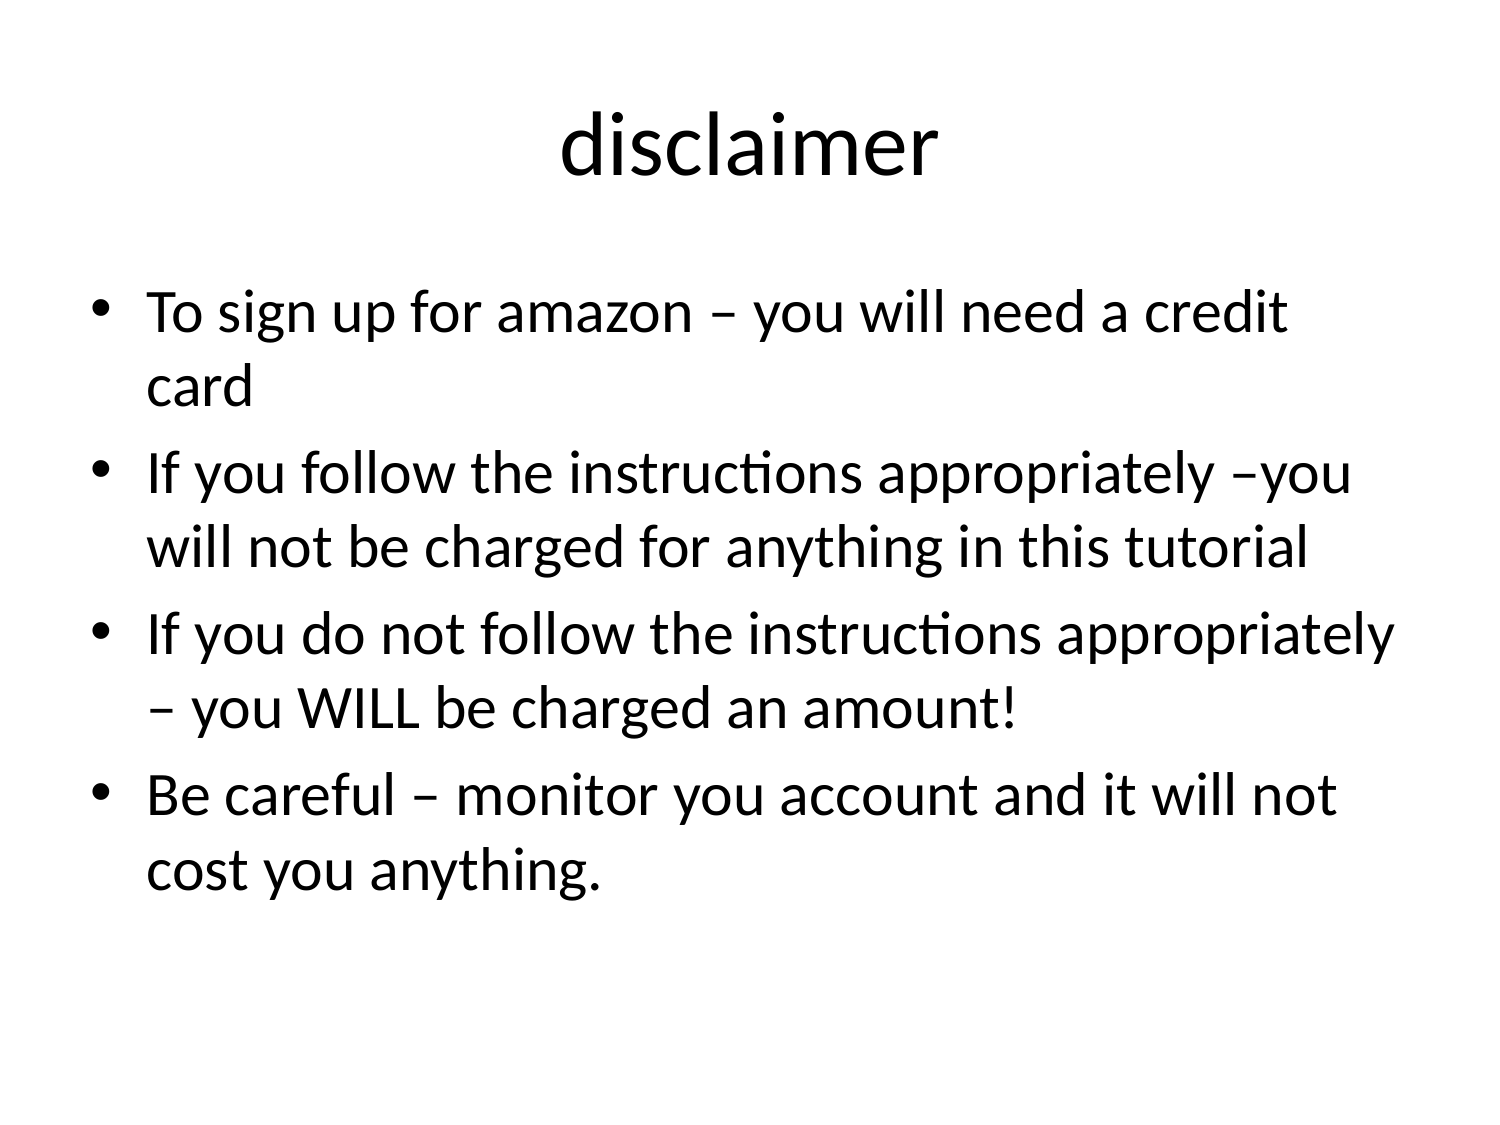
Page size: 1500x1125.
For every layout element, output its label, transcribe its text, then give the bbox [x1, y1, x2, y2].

title disclaimer [75, 45, 1425, 233]
list To sign up for amazon – you will need a credit card If you follow the instructions appropriately –you will not be charged for anything in this tutorial If you do not follow the instructions appropriately – you WILL be charged an amount! Be careful – monitor you account and it will not cost you anything. [75, 262, 1425, 1005]
